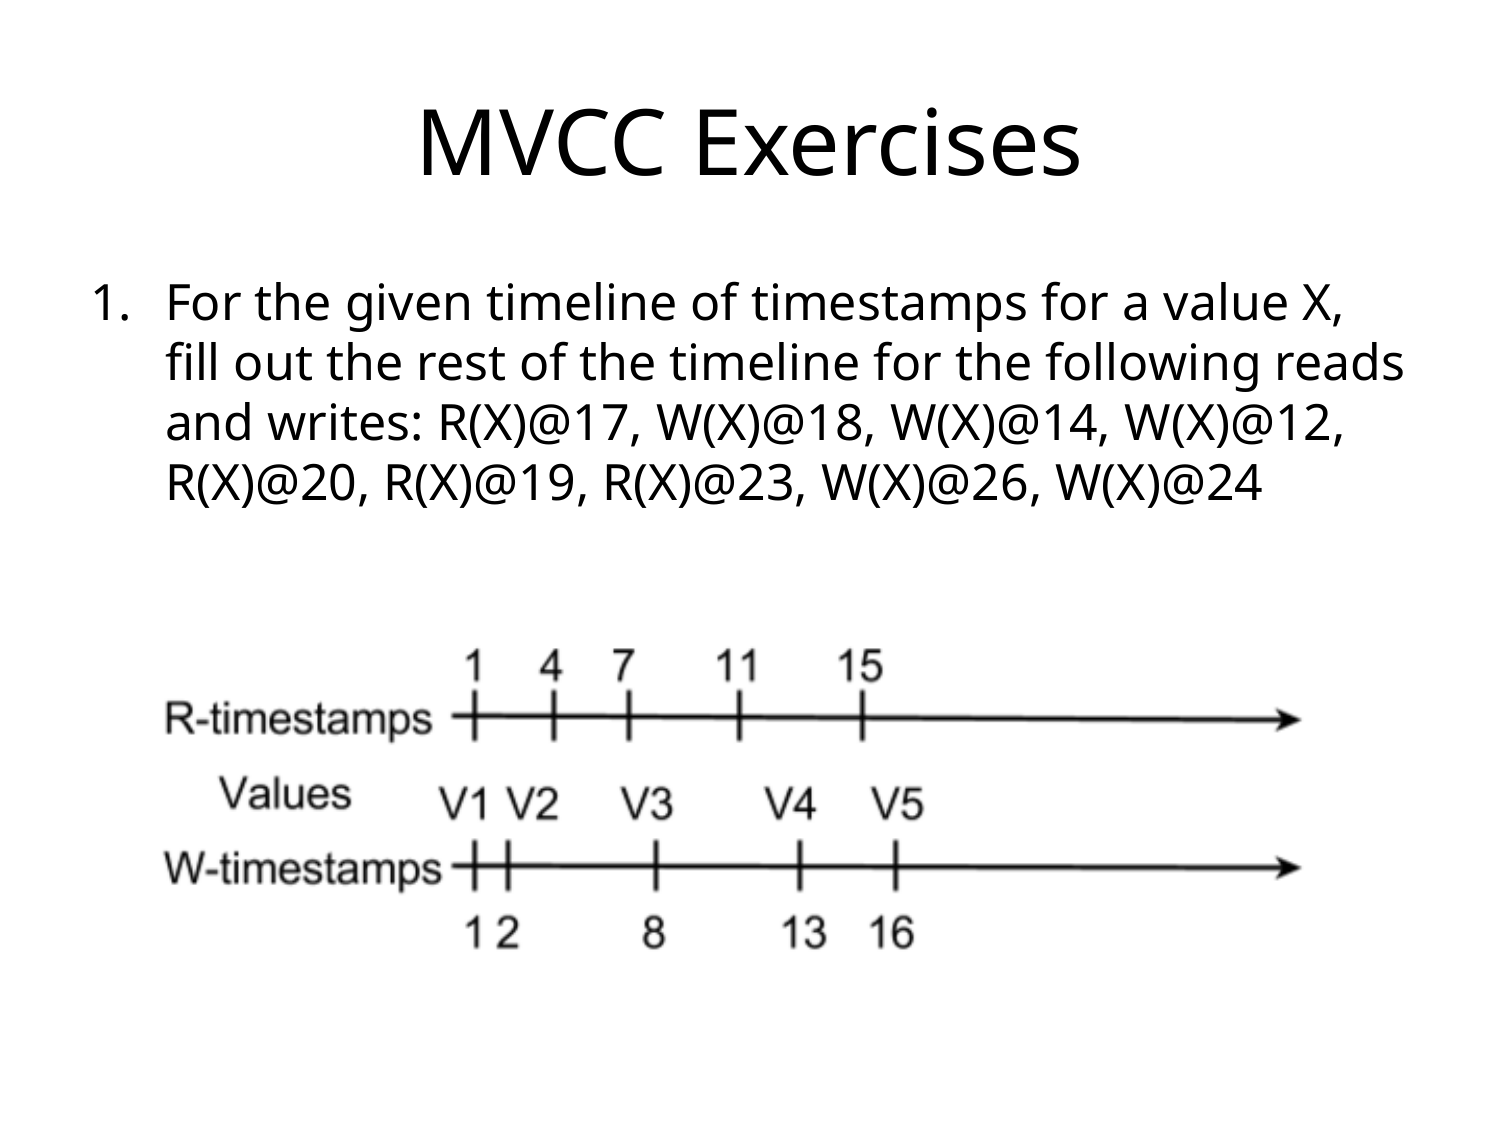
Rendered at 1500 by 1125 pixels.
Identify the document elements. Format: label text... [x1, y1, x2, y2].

list For the given timeline of timestamps for a value X, fill out the rest of the timeline for the following reads and writes: R(X)@17, W(X)@18, W(X)@14, W(X)@12, R(X)@20, R(X)@19, R(X)@23, W(X)@26, W(X)@24 [75, 262, 1425, 1100]
picture [142, 621, 1381, 1004]
title MVCC Exercises [75, 45, 1425, 233]
